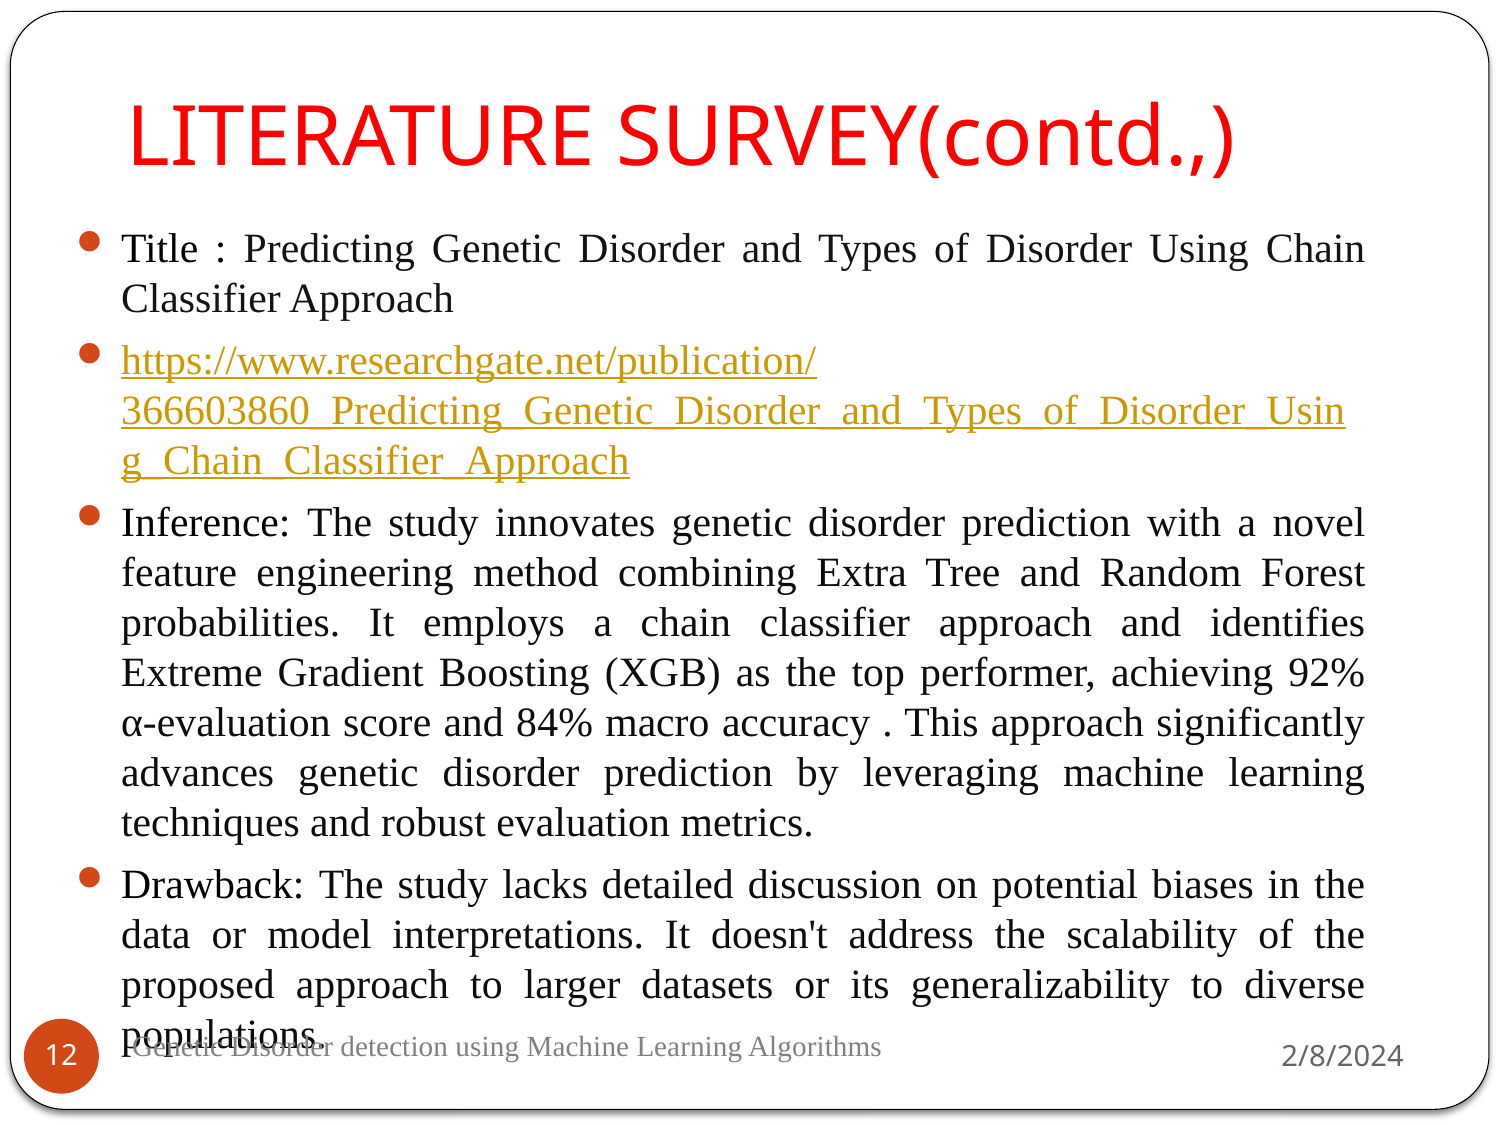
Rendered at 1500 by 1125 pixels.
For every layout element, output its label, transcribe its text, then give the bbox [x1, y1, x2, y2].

slide_number 12 [23, 1018, 98, 1094]
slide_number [1012, 1015, 1419, 1094]
footer Genetic Disorder detection using Machine Learning Algorithms [98, 1025, 916, 1100]
list Title : Predicting Genetic Disorder and Types of Disorder Using Chain Classifier Approach https://www.researchgate.net/publication/366603860_Predicting_Genetic_Disorder_and_Types_of_Disorder_Using_Chain_Classifier_Approach Inference: The study innovates genetic disorder prediction with a novel feature engineering method combining Extra Tree and Random Forest probabilities. It employs a chain classifier approach and identifies Extreme Gradient Boosting (XGB) as the top performer, achieving 92% α-evaluation score and 84% macro accuracy . This approach significantly advances genetic disorder prediction by leveraging machine learning techniques and robust evaluation metrics. Drawback: The study lacks detailed discussion on potential biases in the data or model interpretations. It doesn't address the scalability of the proposed approach to larger datasets or its generalizability to diverse populations. [61, 213, 1382, 964]
title LITERATURE SURVEY(contd.,) [89, 9, 1366, 198]
